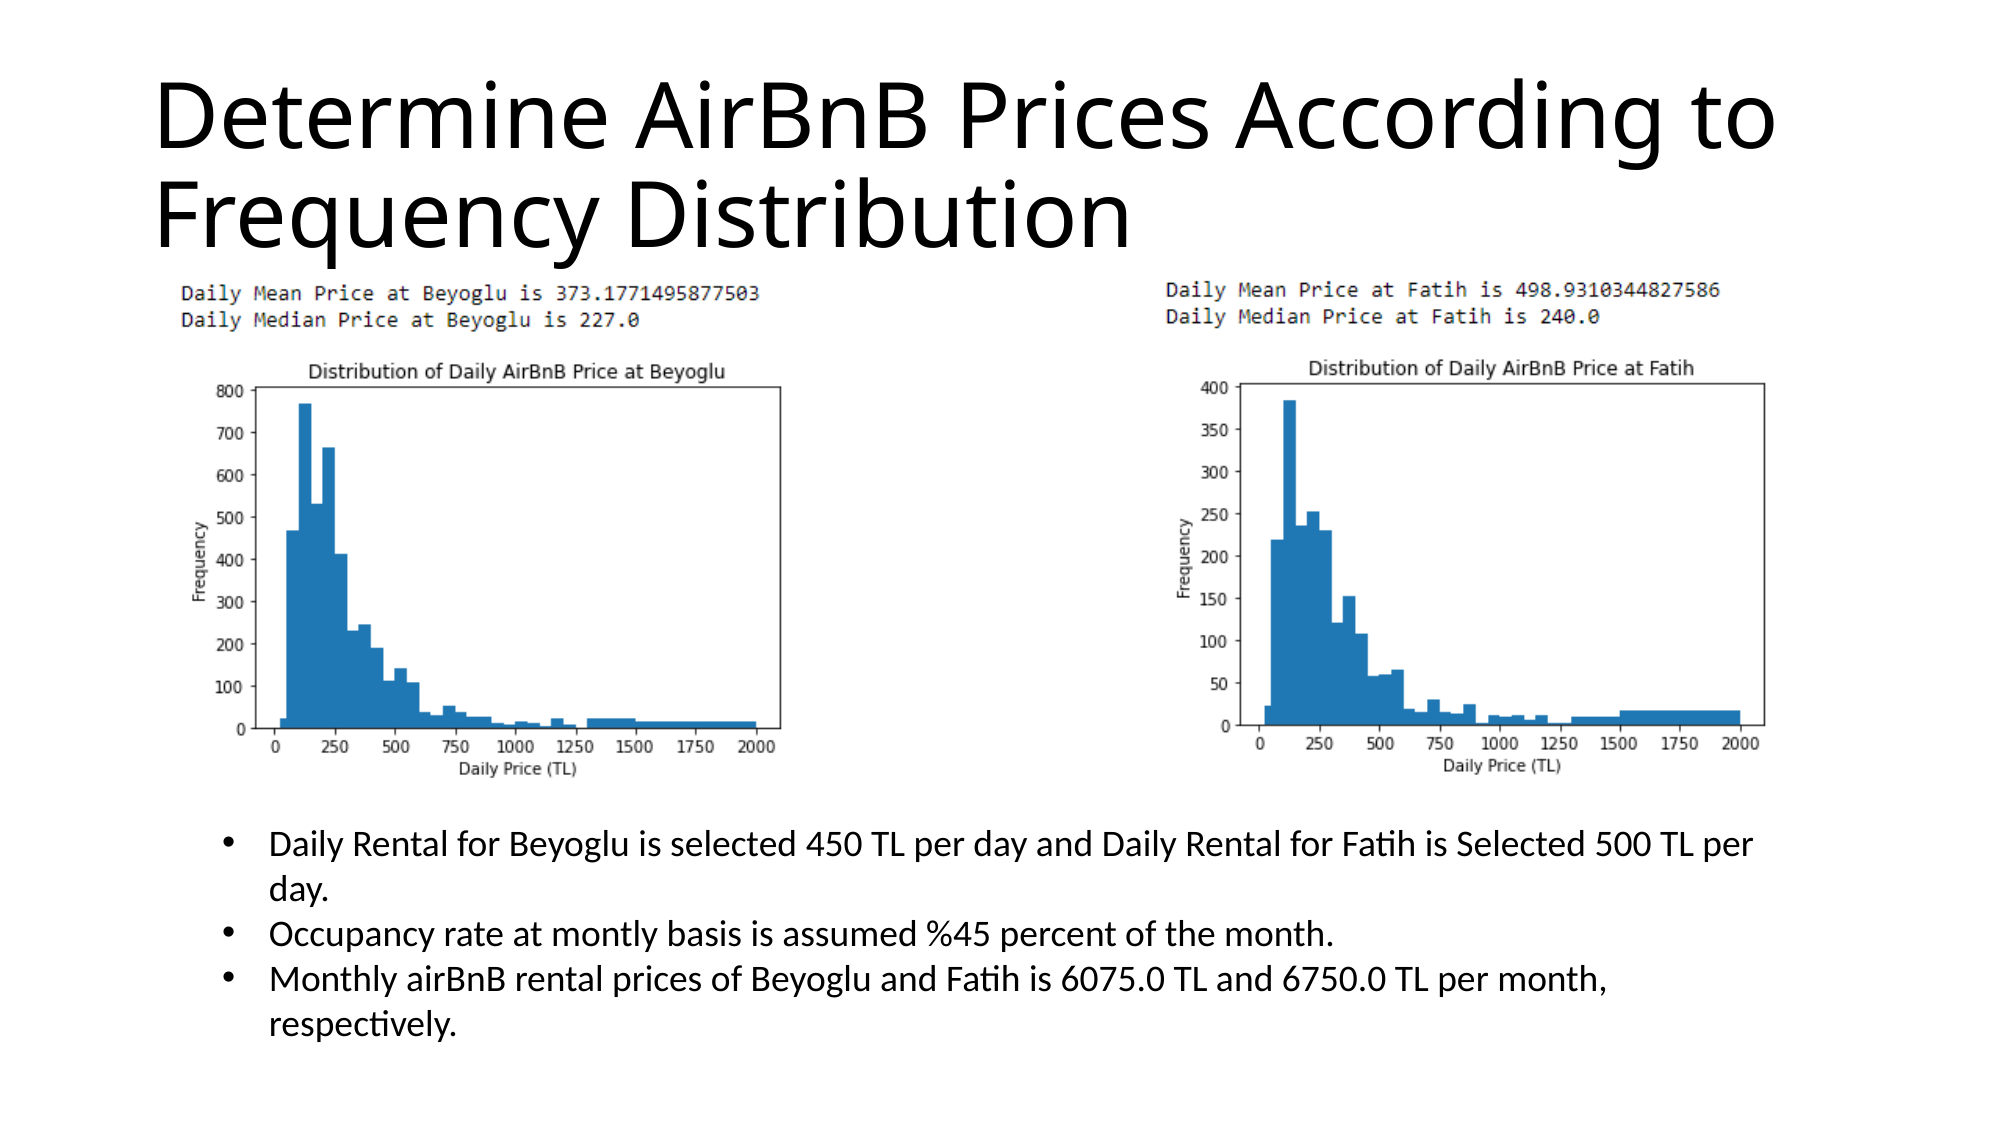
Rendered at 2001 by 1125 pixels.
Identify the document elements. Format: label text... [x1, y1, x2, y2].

picture [166, 277, 830, 800]
text_box Daily Rental for Beyoglu is selected 450 TL per day and Daily Rental for Fatih is Selected 500 TL per day. Occupancy rate at montly basis is assumed %45 percent of the month. Monthly airBnB rental prices of Beyoglu and Fatih is 6075.0 TL and 6750.0 TL per month, respectively. [207, 811, 1814, 1097]
picture [1146, 272, 1814, 800]
title Determine AirBnB Prices According to Frequency Distribution [137, 59, 1863, 278]
